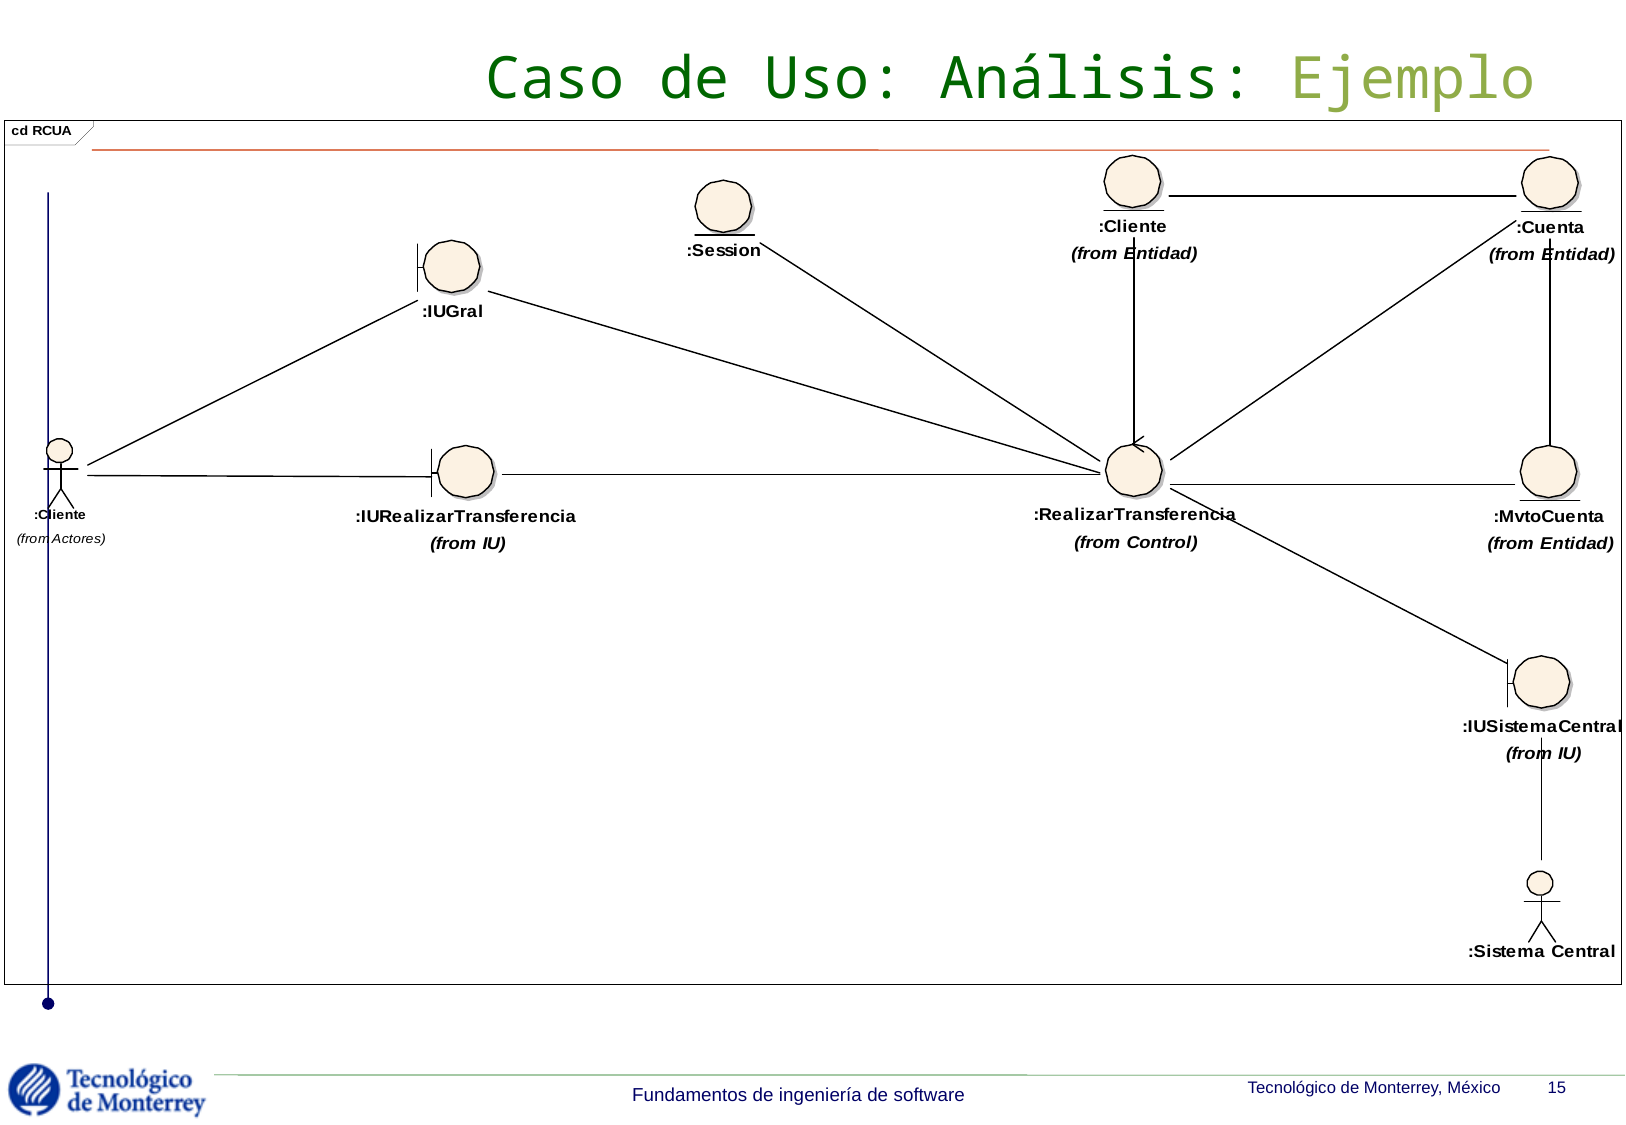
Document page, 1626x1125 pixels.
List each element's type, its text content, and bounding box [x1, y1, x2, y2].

title Caso de Uso: Análisis: Ejemplo [99, 12, 1550, 114]
picture [4, 1062, 214, 1125]
picture [0, 115, 1625, 988]
